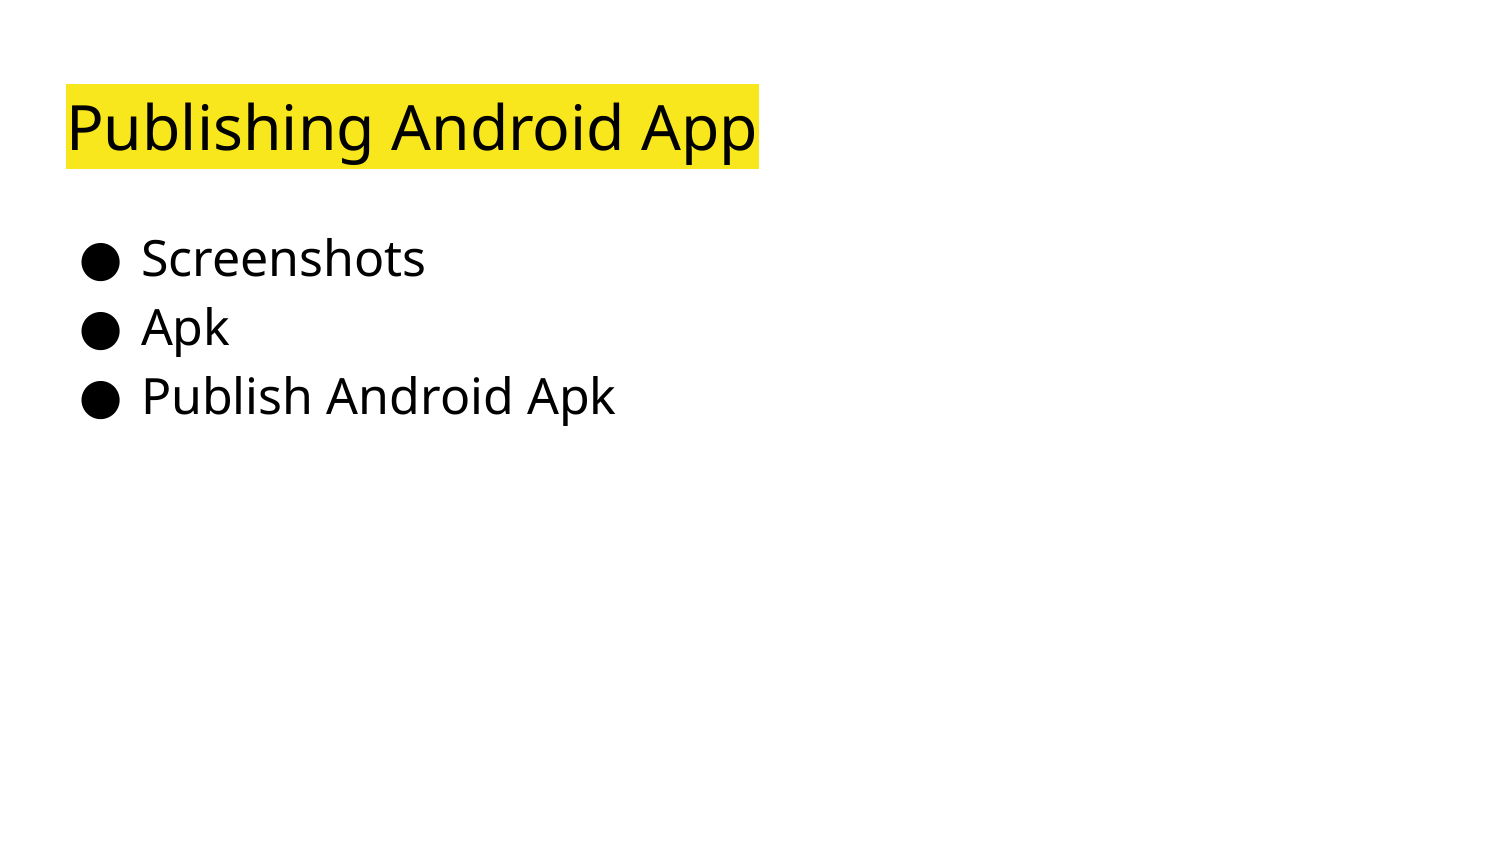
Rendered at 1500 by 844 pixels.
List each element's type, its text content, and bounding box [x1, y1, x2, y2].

title Publishing Android App [51, 72, 1449, 167]
list Screenshots Apk Publish Android Apk [51, 202, 1449, 750]
